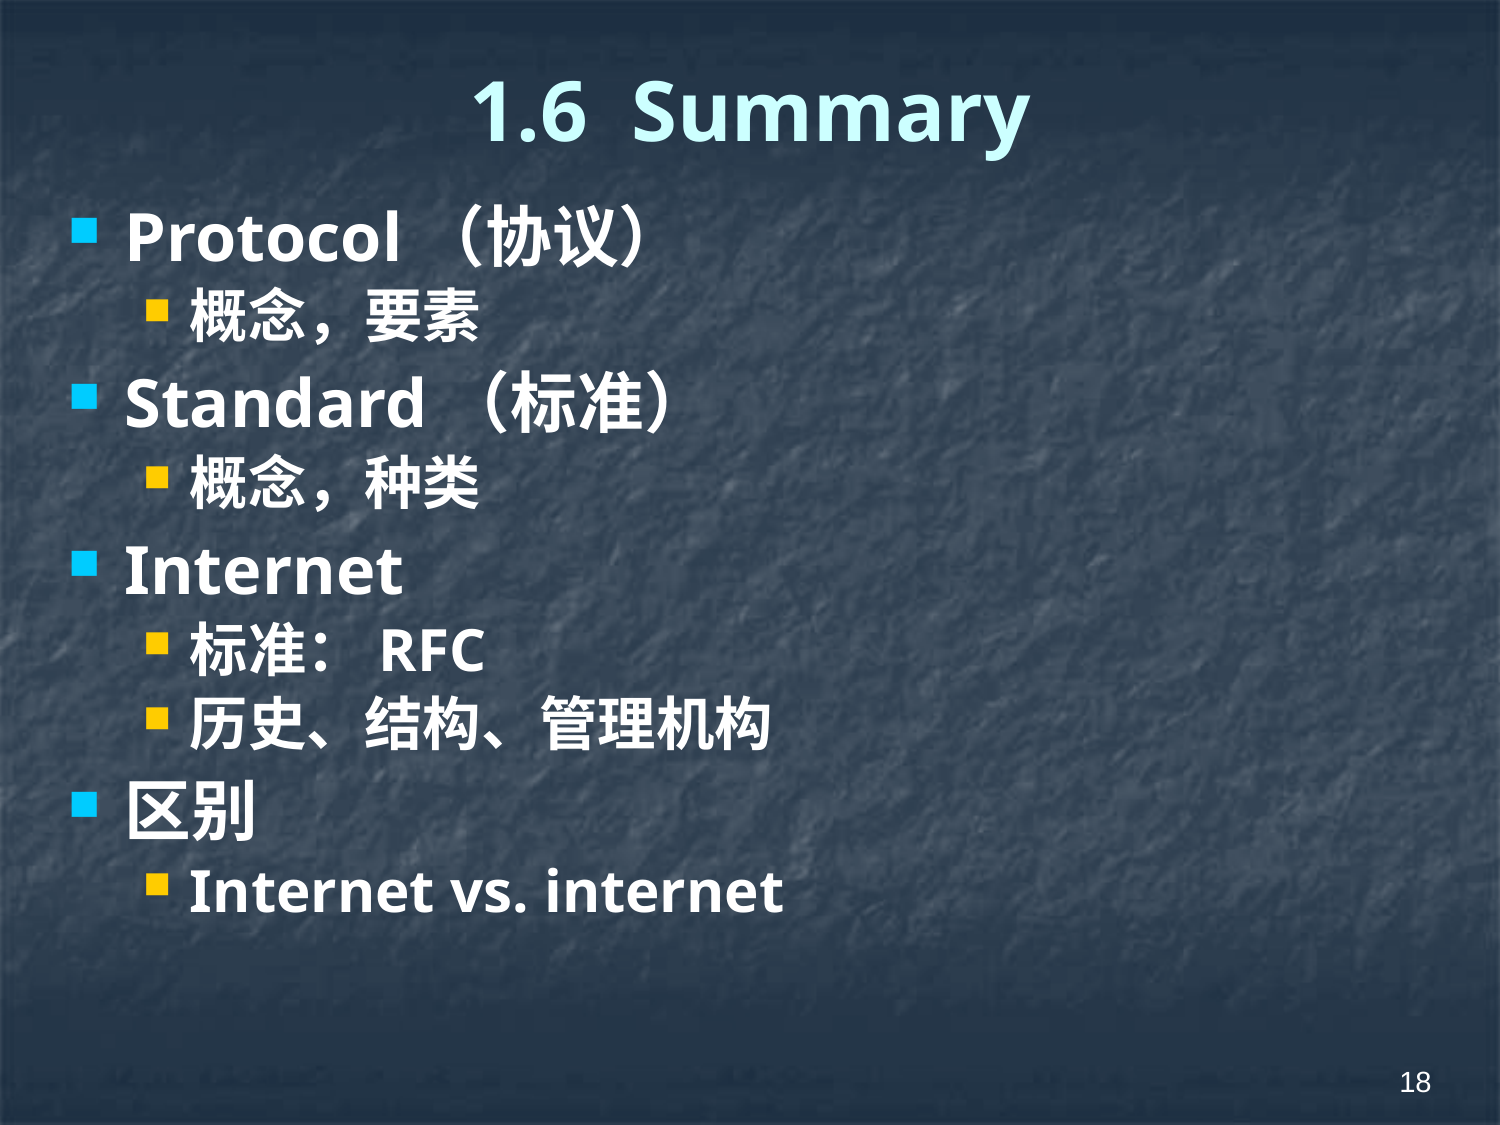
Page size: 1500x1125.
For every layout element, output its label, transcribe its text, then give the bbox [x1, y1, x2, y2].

title 1.6 Summary [53, 19, 1447, 196]
slide_number 18 [1096, 1035, 1447, 1106]
list Protocol（协议） 概念，要素 Standard（标准） 概念，种类 Internet 标准：RFC 历史、结构、管理机构 区别 Internet vs. internet [53, 196, 1447, 1035]
